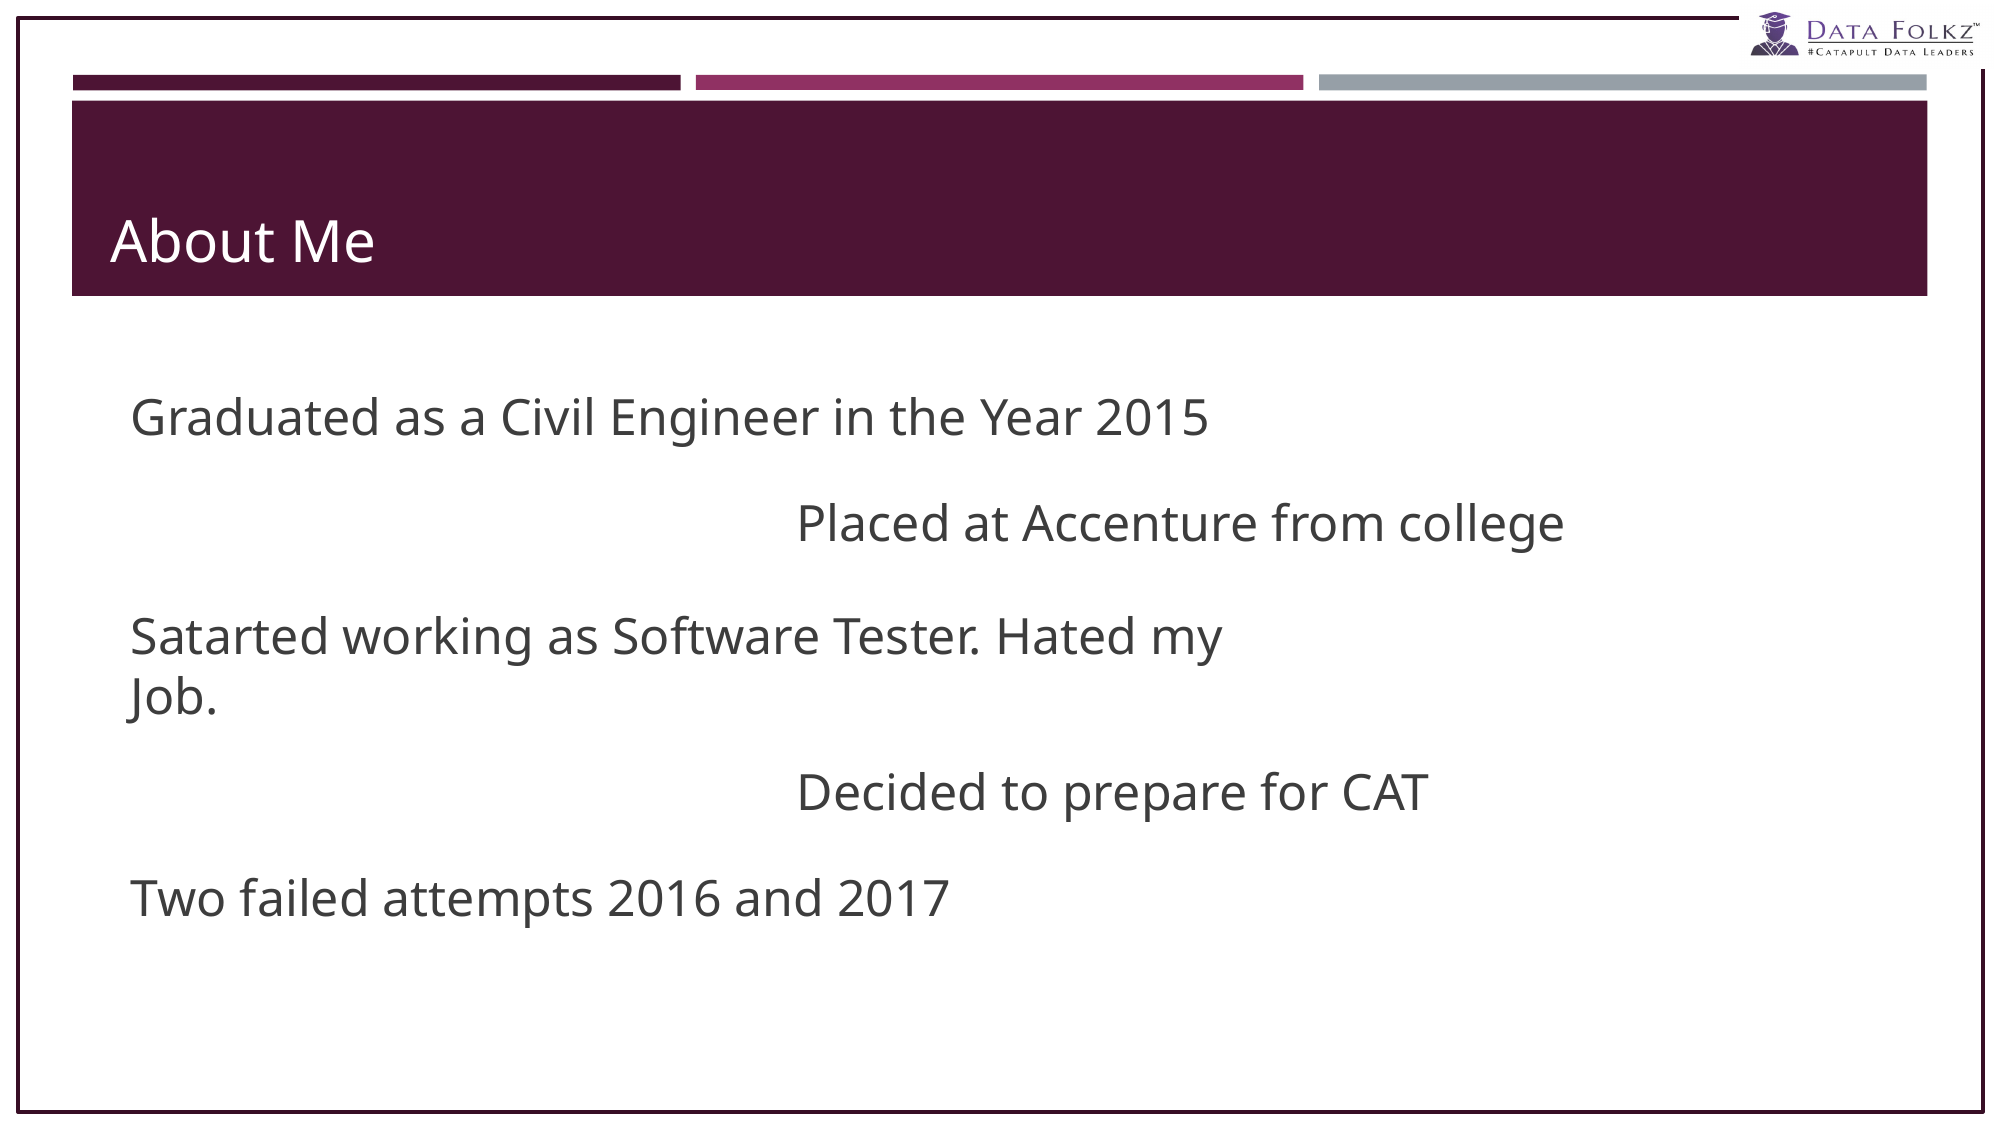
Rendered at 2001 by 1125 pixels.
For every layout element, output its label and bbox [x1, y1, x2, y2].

text_box [17, 3, 1994, 1113]
